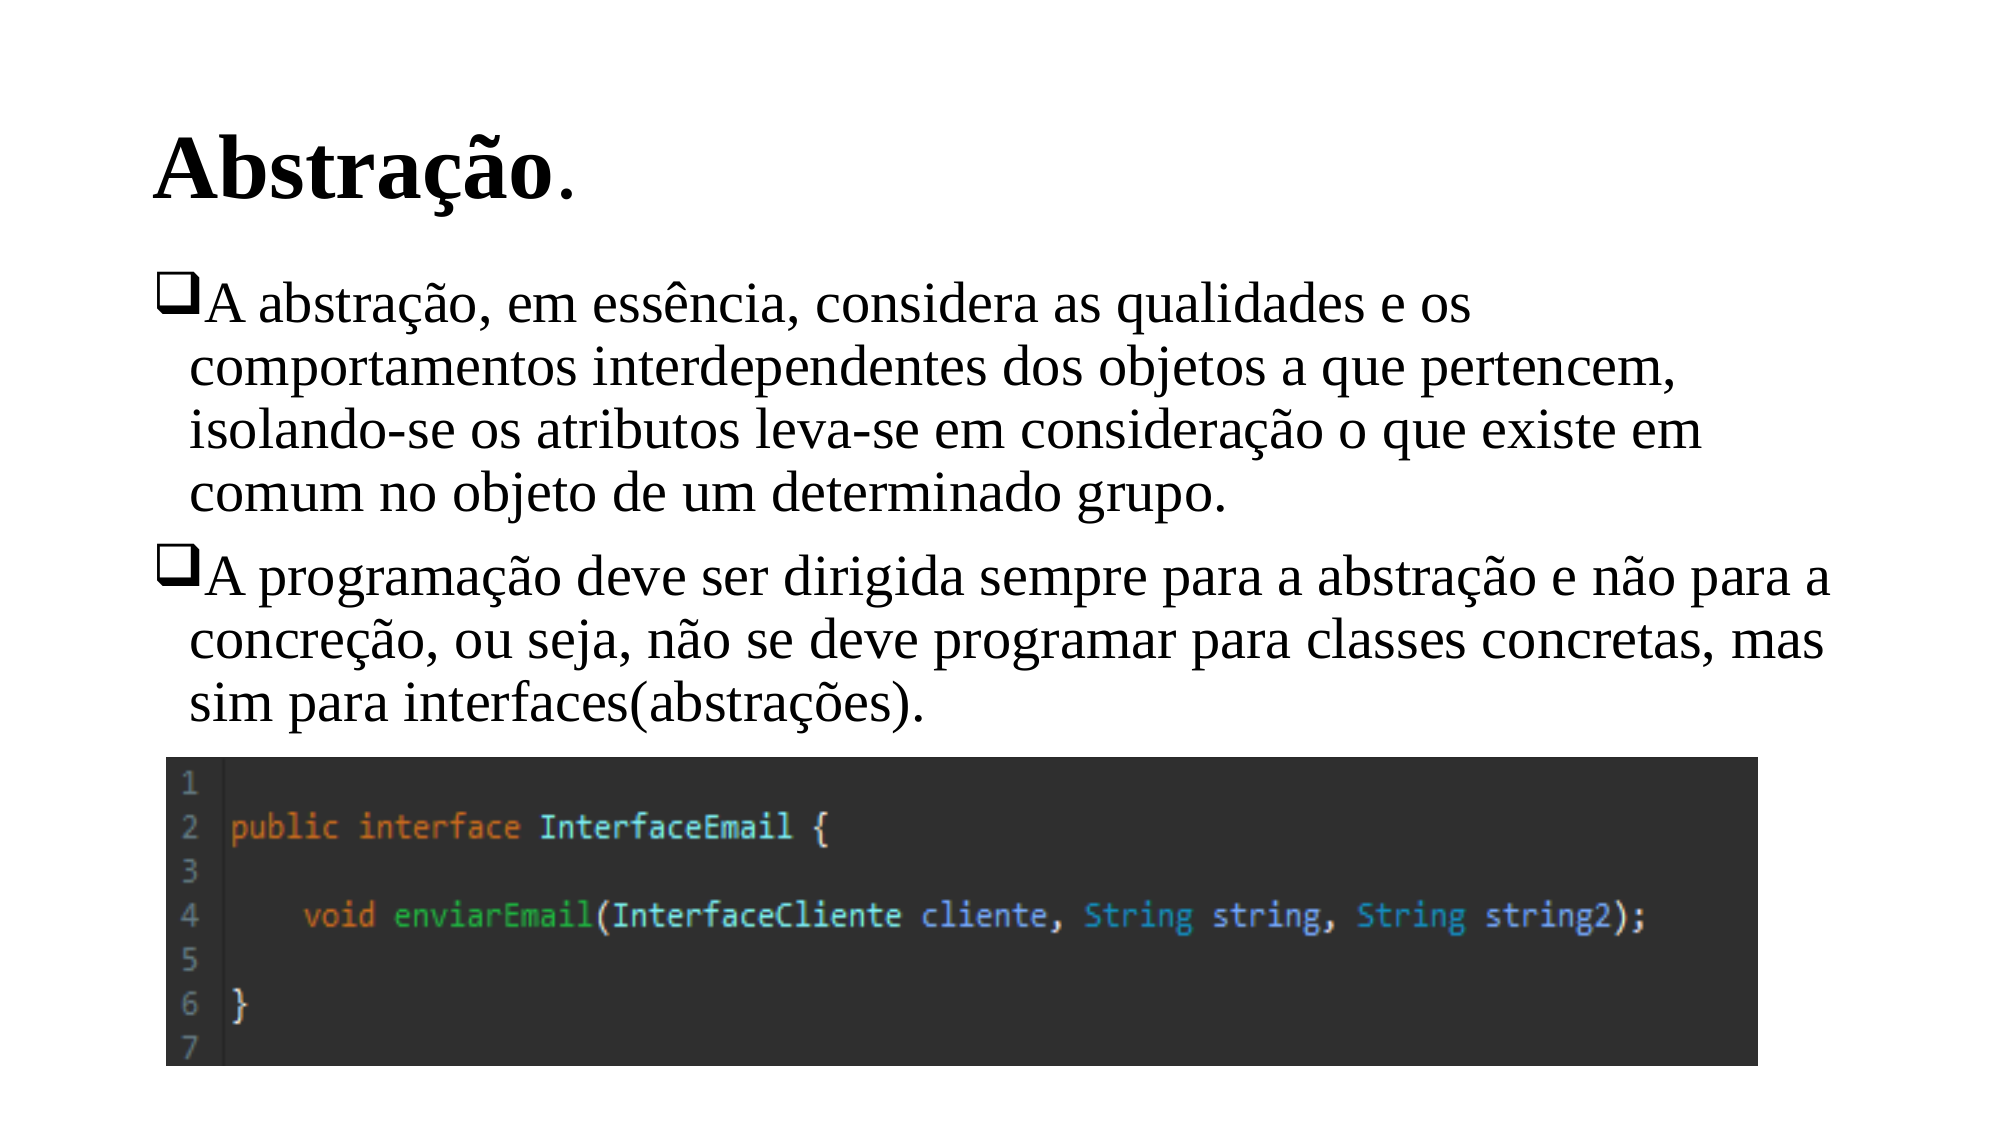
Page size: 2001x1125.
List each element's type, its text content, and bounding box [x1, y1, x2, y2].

list A abstração, em essência, considera as qualidades e os comportamentos interdependentes dos objetos a que pertencem, isolando-se os atributos leva-se em consideração o que existe em comum no objeto de um determinado grupo. A programação deve ser dirigida sempre para a abstração e não para a concreção, ou seja, não se deve programar para classes concretas, mas sim para interfaces(abstrações). [137, 264, 1863, 979]
picture [166, 757, 1758, 1066]
title Abstração. [137, 59, 1863, 264]
